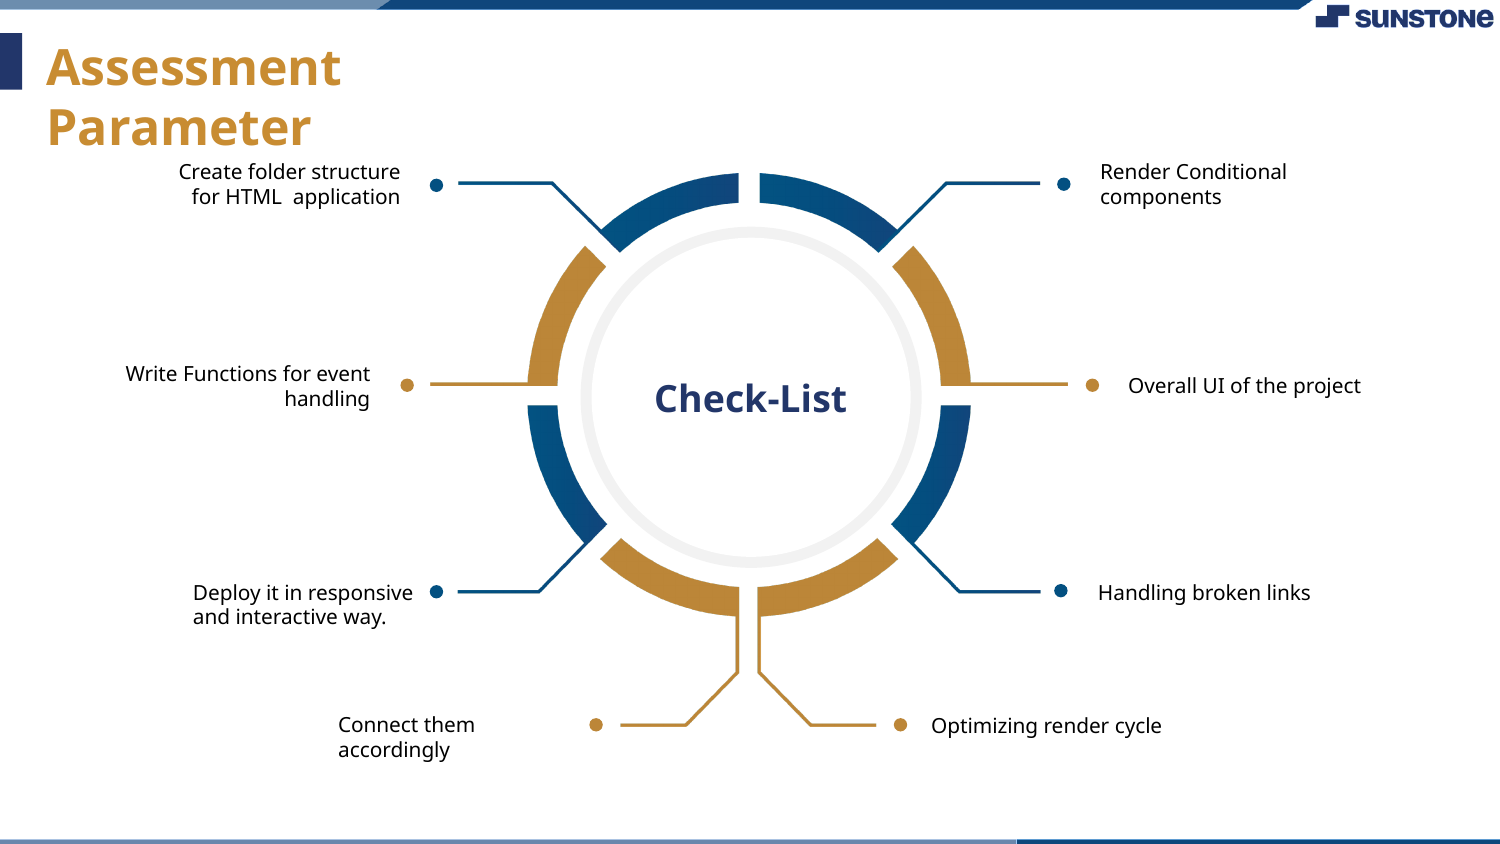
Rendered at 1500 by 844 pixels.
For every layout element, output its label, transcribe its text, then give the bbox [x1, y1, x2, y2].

list Render Conditional components [1085, 157, 1367, 211]
list Write Functions for event handling [52, 359, 386, 412]
list Handling broken links [1083, 565, 1365, 619]
list Create folder structure for HTML application [134, 171, 416, 211]
text_box Assessment Parameter [31, 20, 545, 171]
list Overall UI of the project [1113, 358, 1395, 412]
list Optimizing render cycle [916, 698, 1198, 751]
text_box Connect them accordingly [323, 704, 584, 769]
picture [0, 0, 1500, 844]
text_box Deploy it in responsive and interactive way. [178, 571, 439, 637]
list Check-List [610, 371, 892, 424]
